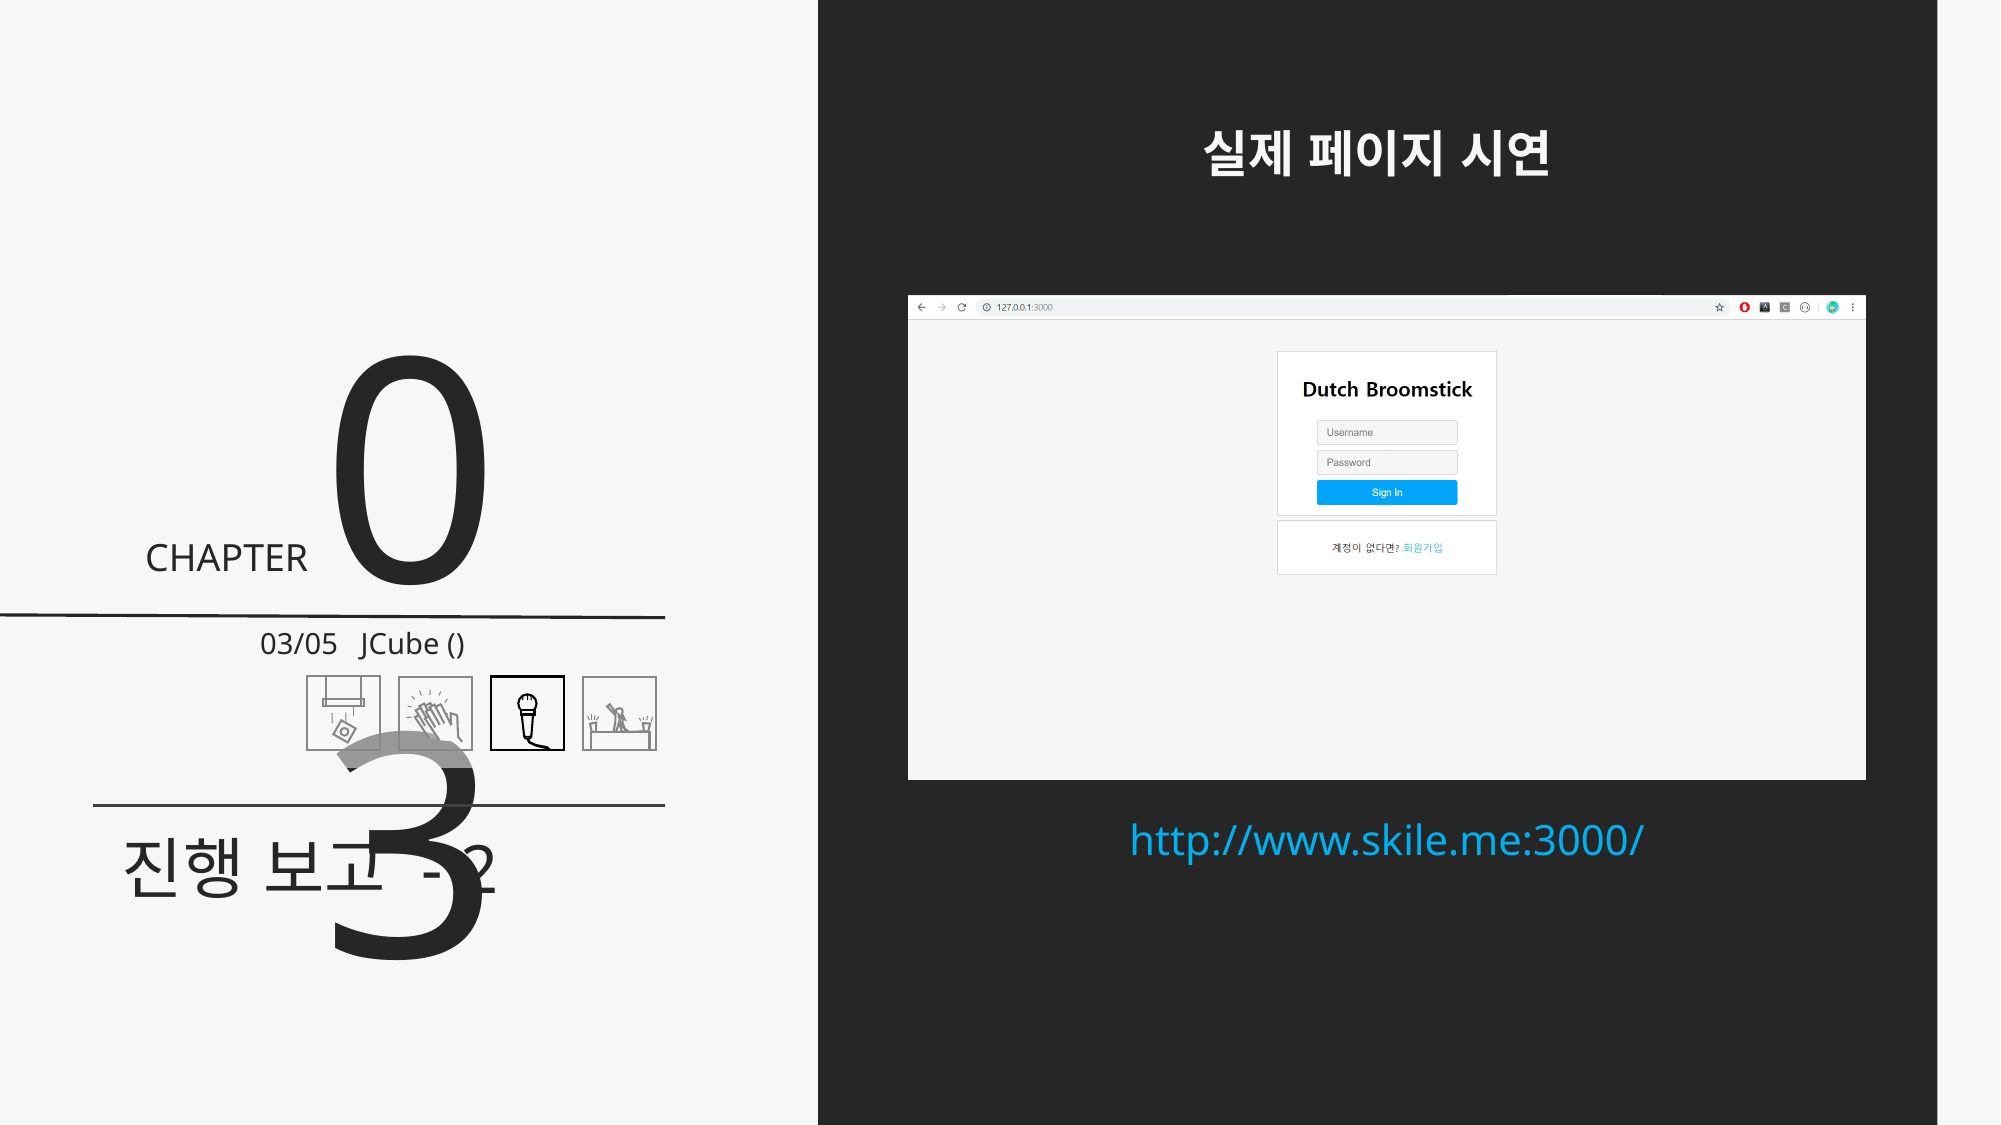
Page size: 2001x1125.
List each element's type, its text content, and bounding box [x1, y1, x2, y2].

text_box CHAPTER [130, 526, 324, 586]
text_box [284, 668, 666, 768]
text_box 실제 페이지 시연 [1188, 114, 1568, 190]
text_box http://www.skile.me:3000/ [1114, 806, 1660, 871]
text_box 진행 보고 - 2 [107, 819, 514, 914]
picture [908, 295, 1866, 780]
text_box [0, 614, 666, 618]
text_box 03 [307, 262, 694, 1027]
text_box [817, 0, 1938, 1125]
